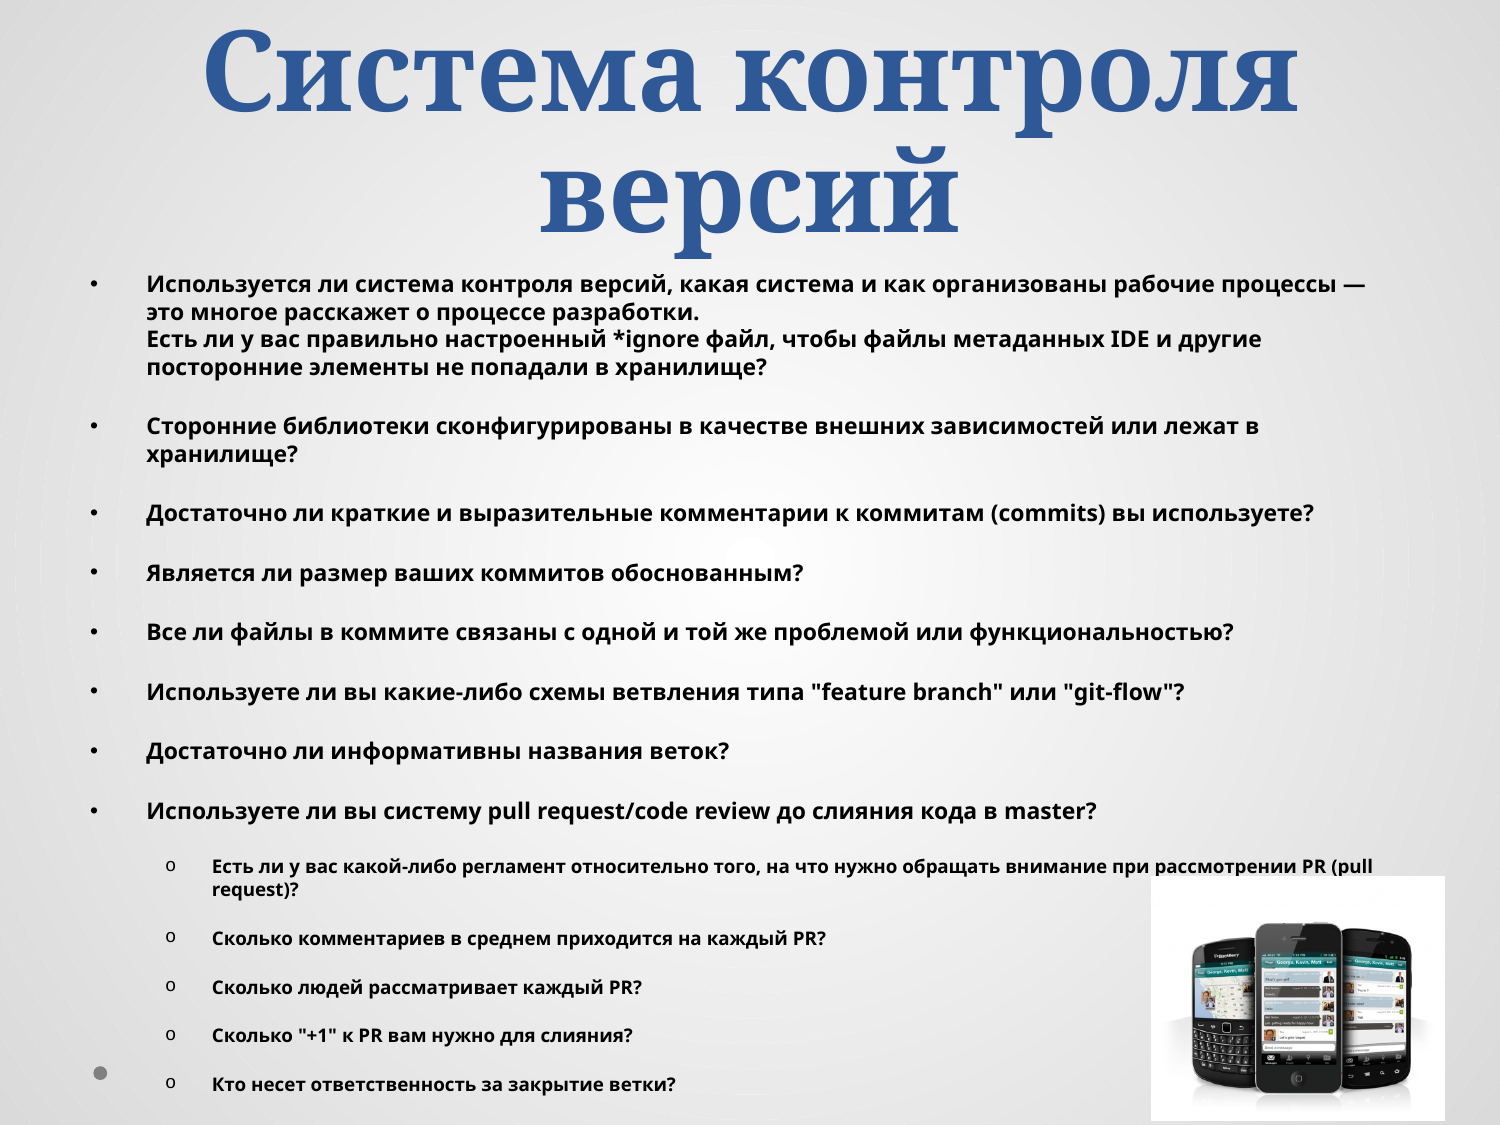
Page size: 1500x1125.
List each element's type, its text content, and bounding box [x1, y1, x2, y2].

title Система контроля версий [75, 0, 1425, 262]
list Используется ли система контроля версий, какая система и как организованы рабочие процессы — это многое расскажет о процессе разработки. Есть ли у вас правильно настроенный *ignore файл, чтобы файлы метаданных IDE и другие посторонние элементы не попадали в хранилище? Сторонние библиотеки сконфигурированы в качестве внешних зависимостей или лежат в хранилище? Достаточно ли краткие и выразительные комментарии к коммитам (commits) вы используете? Является ли размер ваших коммитов обоснованным? Все ли файлы в коммите связаны с одной и той же проблемой или функциональностью? Используете ли вы какие-либо схемы ветвления типа "feature branch" или "git-flow"? Достаточно ли информативны названия веток? Используете ли вы систему pull request/code review до слияния кода в master? Есть ли у вас какой-либо регламент относительно того, на что нужно обращать внимание при рассмотрении PR (pull request)? Сколько комментариев в среднем приходится на каждый PR? Сколько людей рассматривает каждый PR? Сколько "+1" к PR вам нужно для слияния? Кто несет ответственность за закрытие ветки? [75, 262, 1425, 1005]
picture [1151, 876, 1446, 1122]
